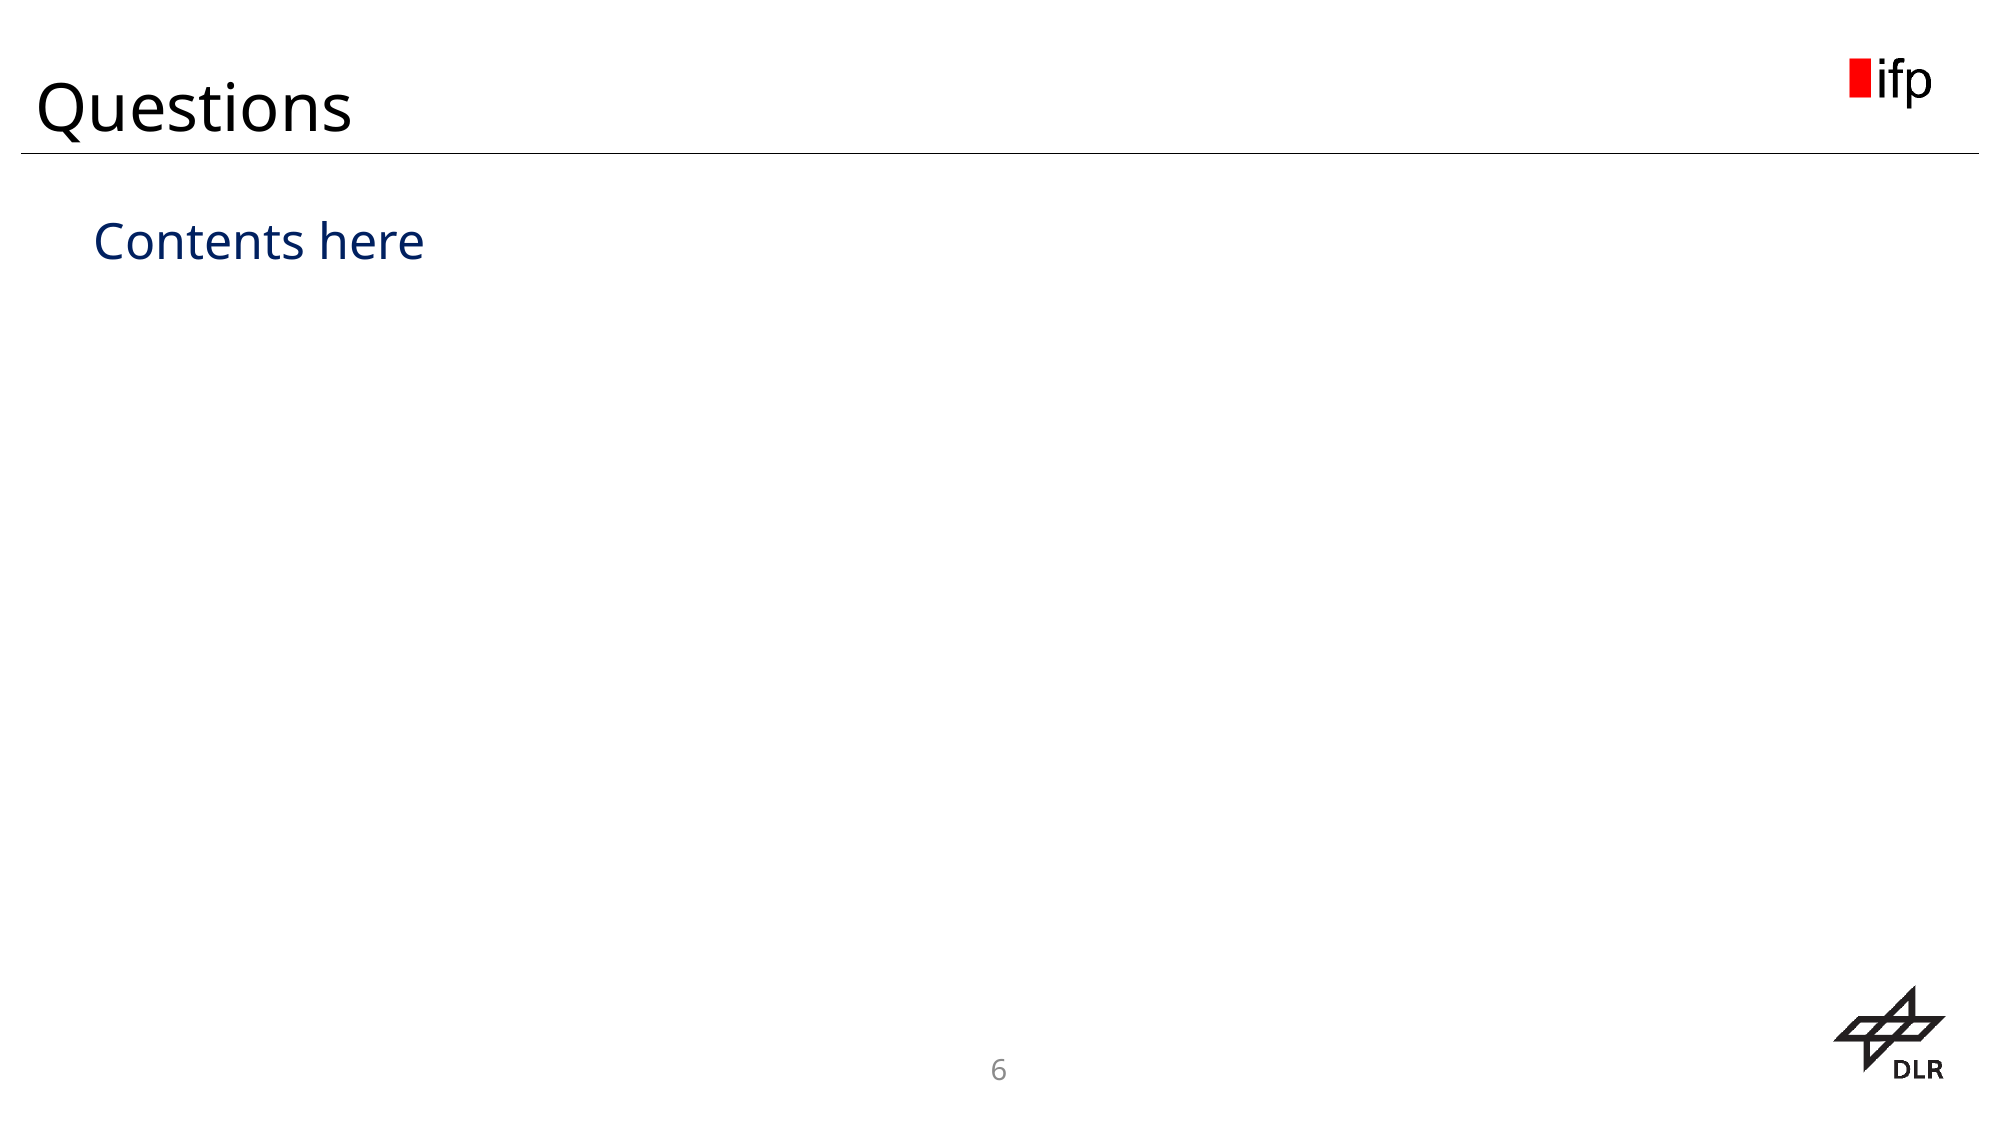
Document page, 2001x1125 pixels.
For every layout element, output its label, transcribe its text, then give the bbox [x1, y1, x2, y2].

text_box Contents here [78, 201, 1902, 952]
slide_number 6 [773, 1041, 1224, 1102]
text_box Questions [20, 57, 991, 152]
picture [1830, 982, 1948, 1081]
picture [1830, 23, 1950, 144]
